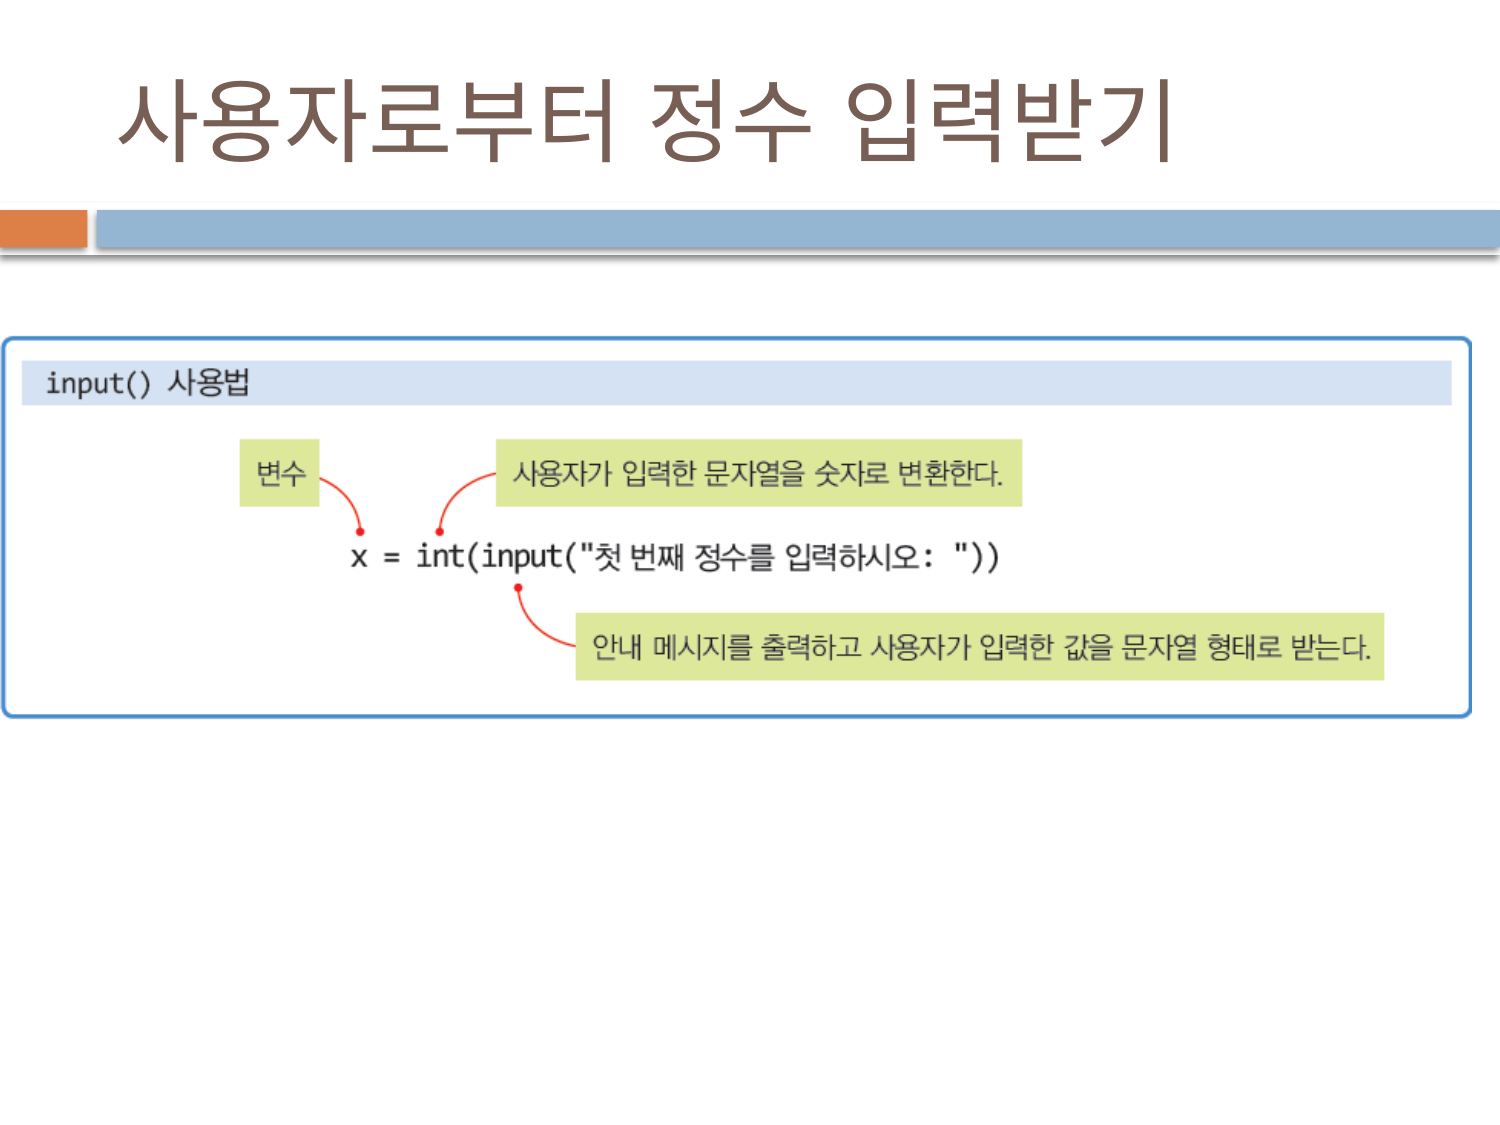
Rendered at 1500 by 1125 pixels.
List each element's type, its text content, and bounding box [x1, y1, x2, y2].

title 사용자로부터 정수 입력받기 [100, 37, 1438, 200]
picture [0, 321, 1472, 734]
